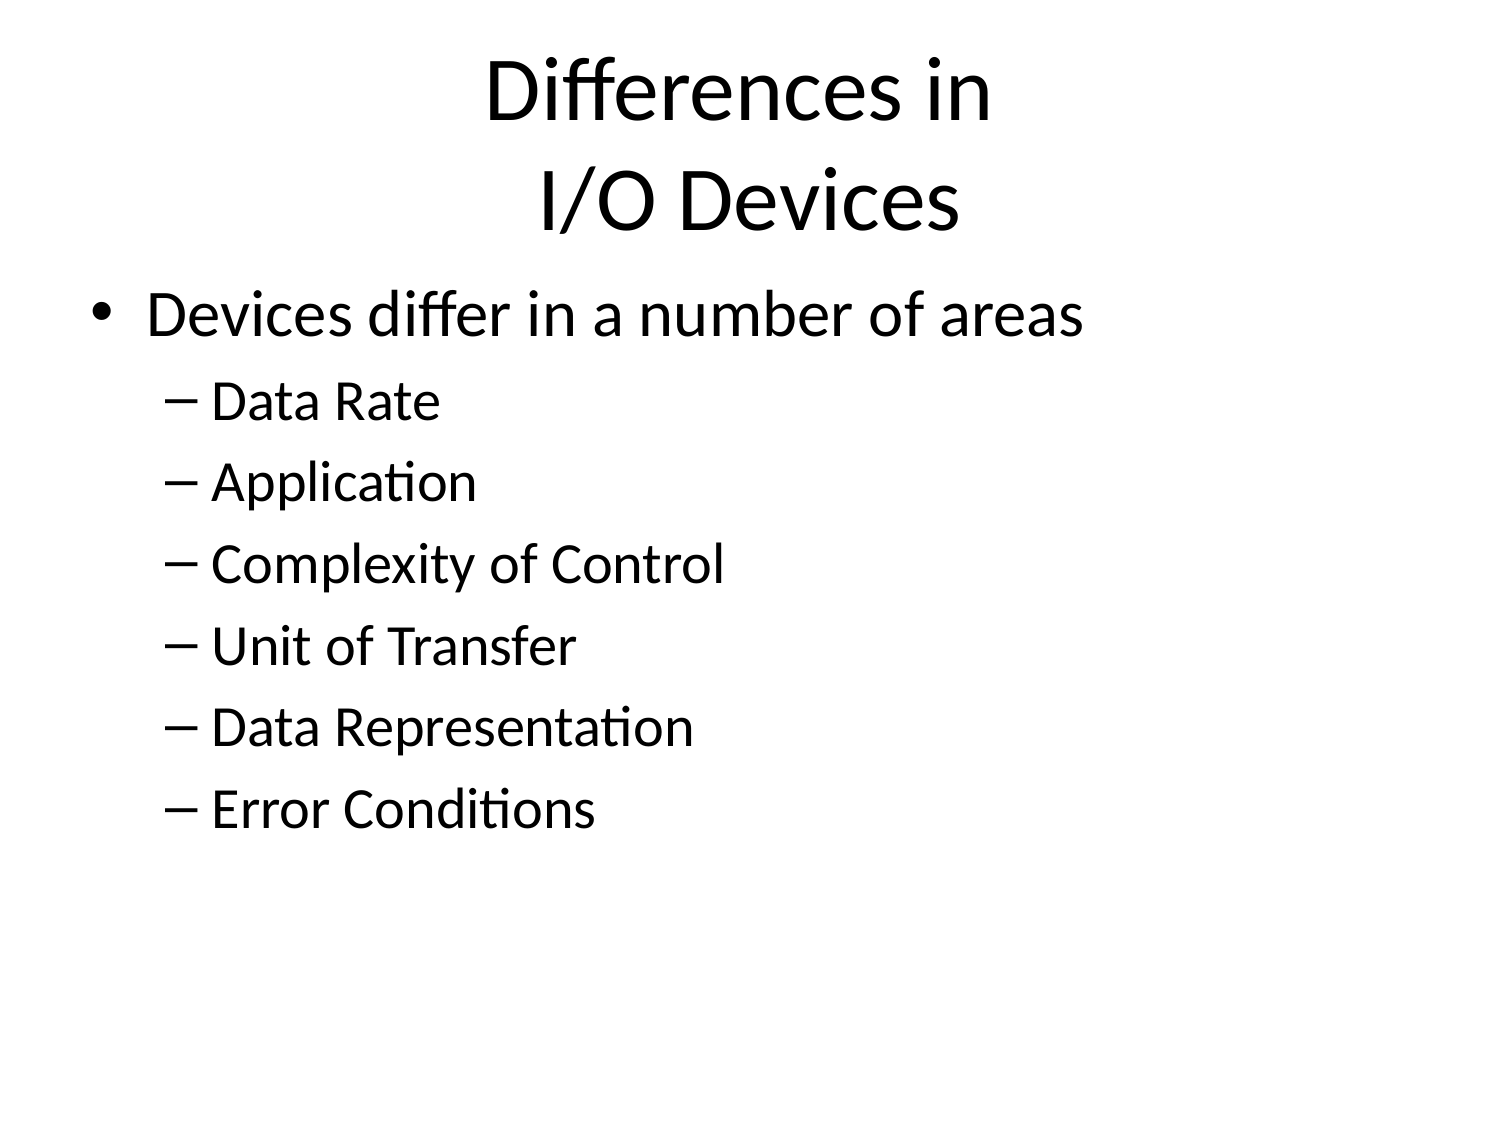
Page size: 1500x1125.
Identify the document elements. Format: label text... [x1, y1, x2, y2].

list Devices differ in a number of areas Data Rate Application Complexity of Control Unit of Transfer Data Representation Error Conditions [74, 262, 1426, 1006]
title Differences in I/O Devices [74, 44, 1426, 233]
